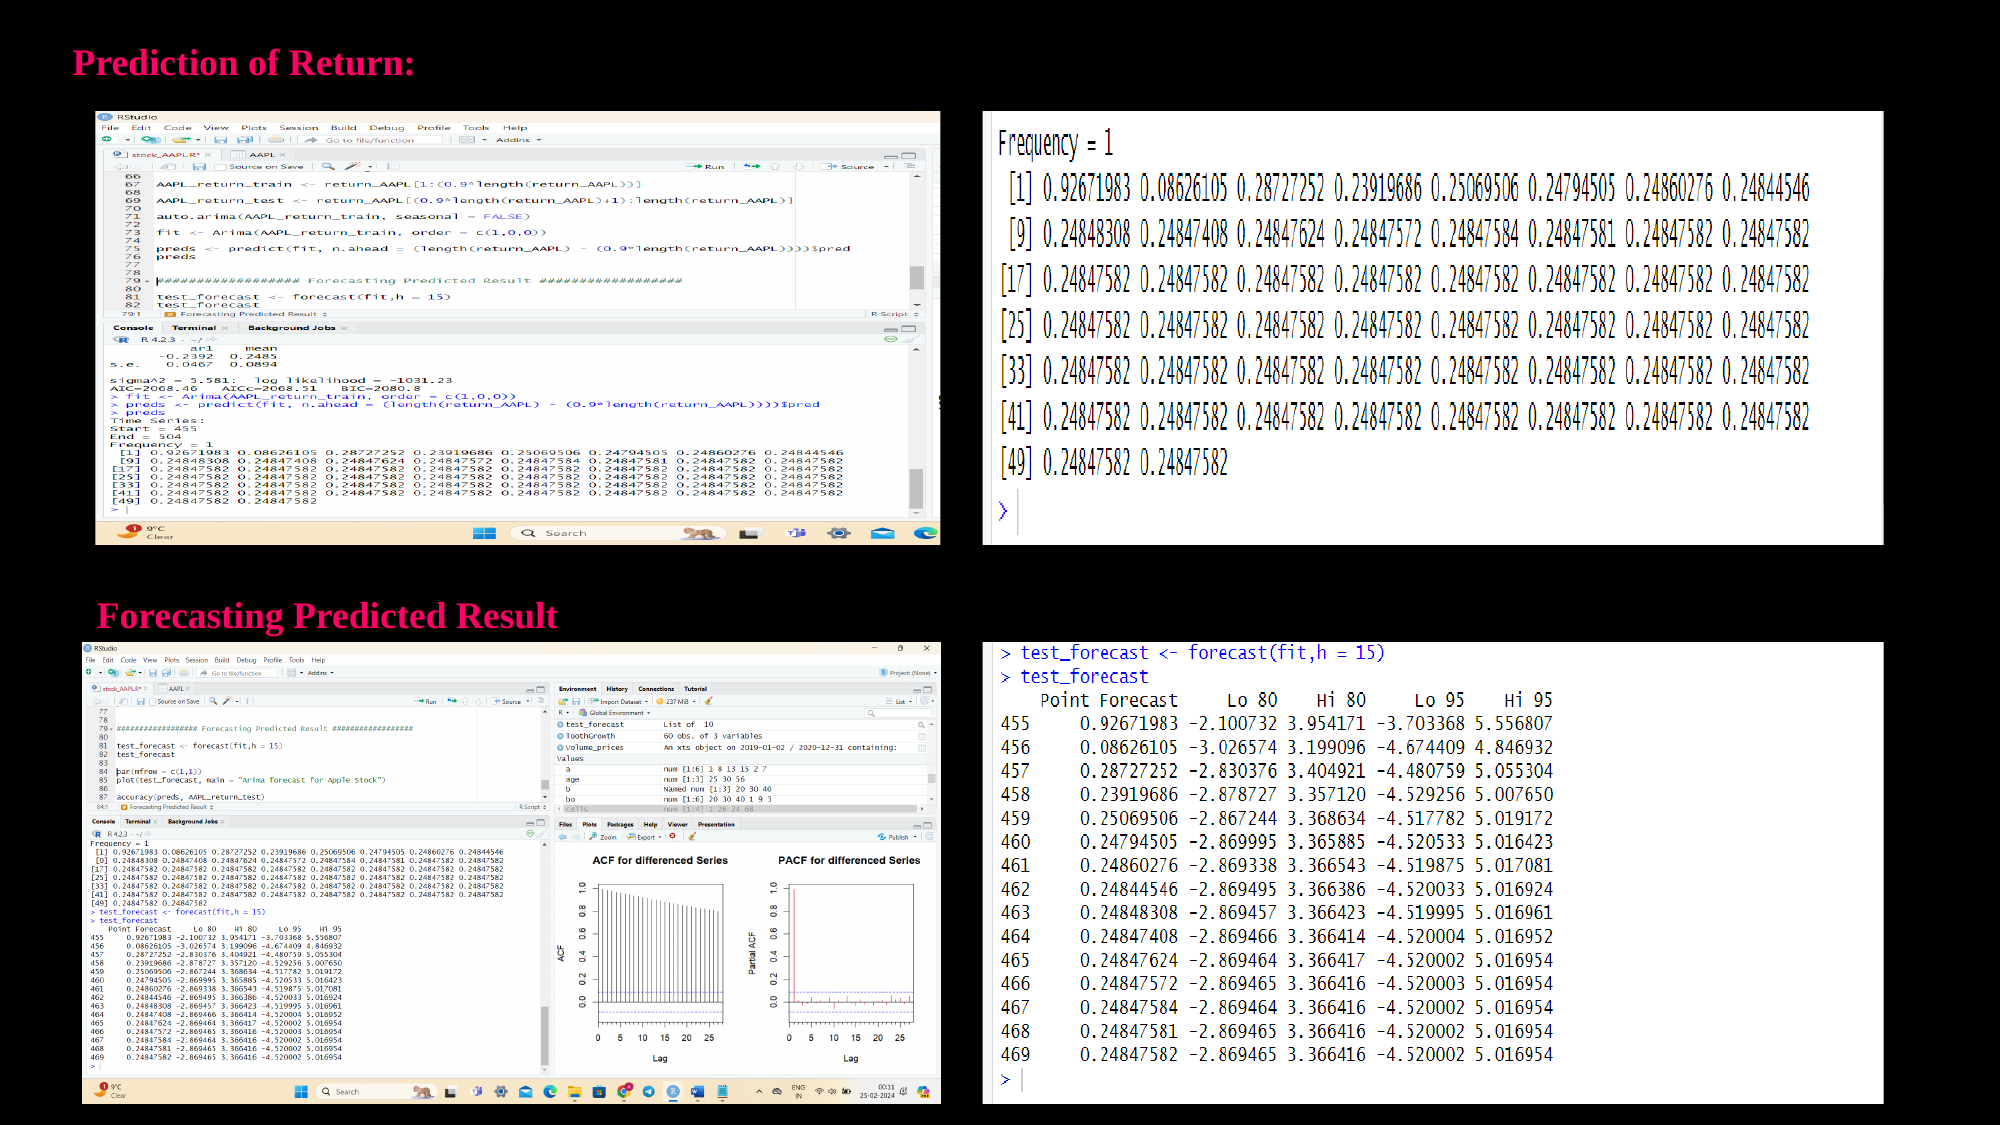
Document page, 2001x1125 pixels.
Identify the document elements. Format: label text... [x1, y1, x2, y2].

list Prediction of Return: [57, 35, 1863, 1014]
picture [982, 111, 1884, 545]
text_box Forecasting Predicted Result [82, 580, 1082, 644]
picture [81, 642, 941, 1104]
picture [982, 642, 1884, 1104]
picture [95, 111, 941, 545]
